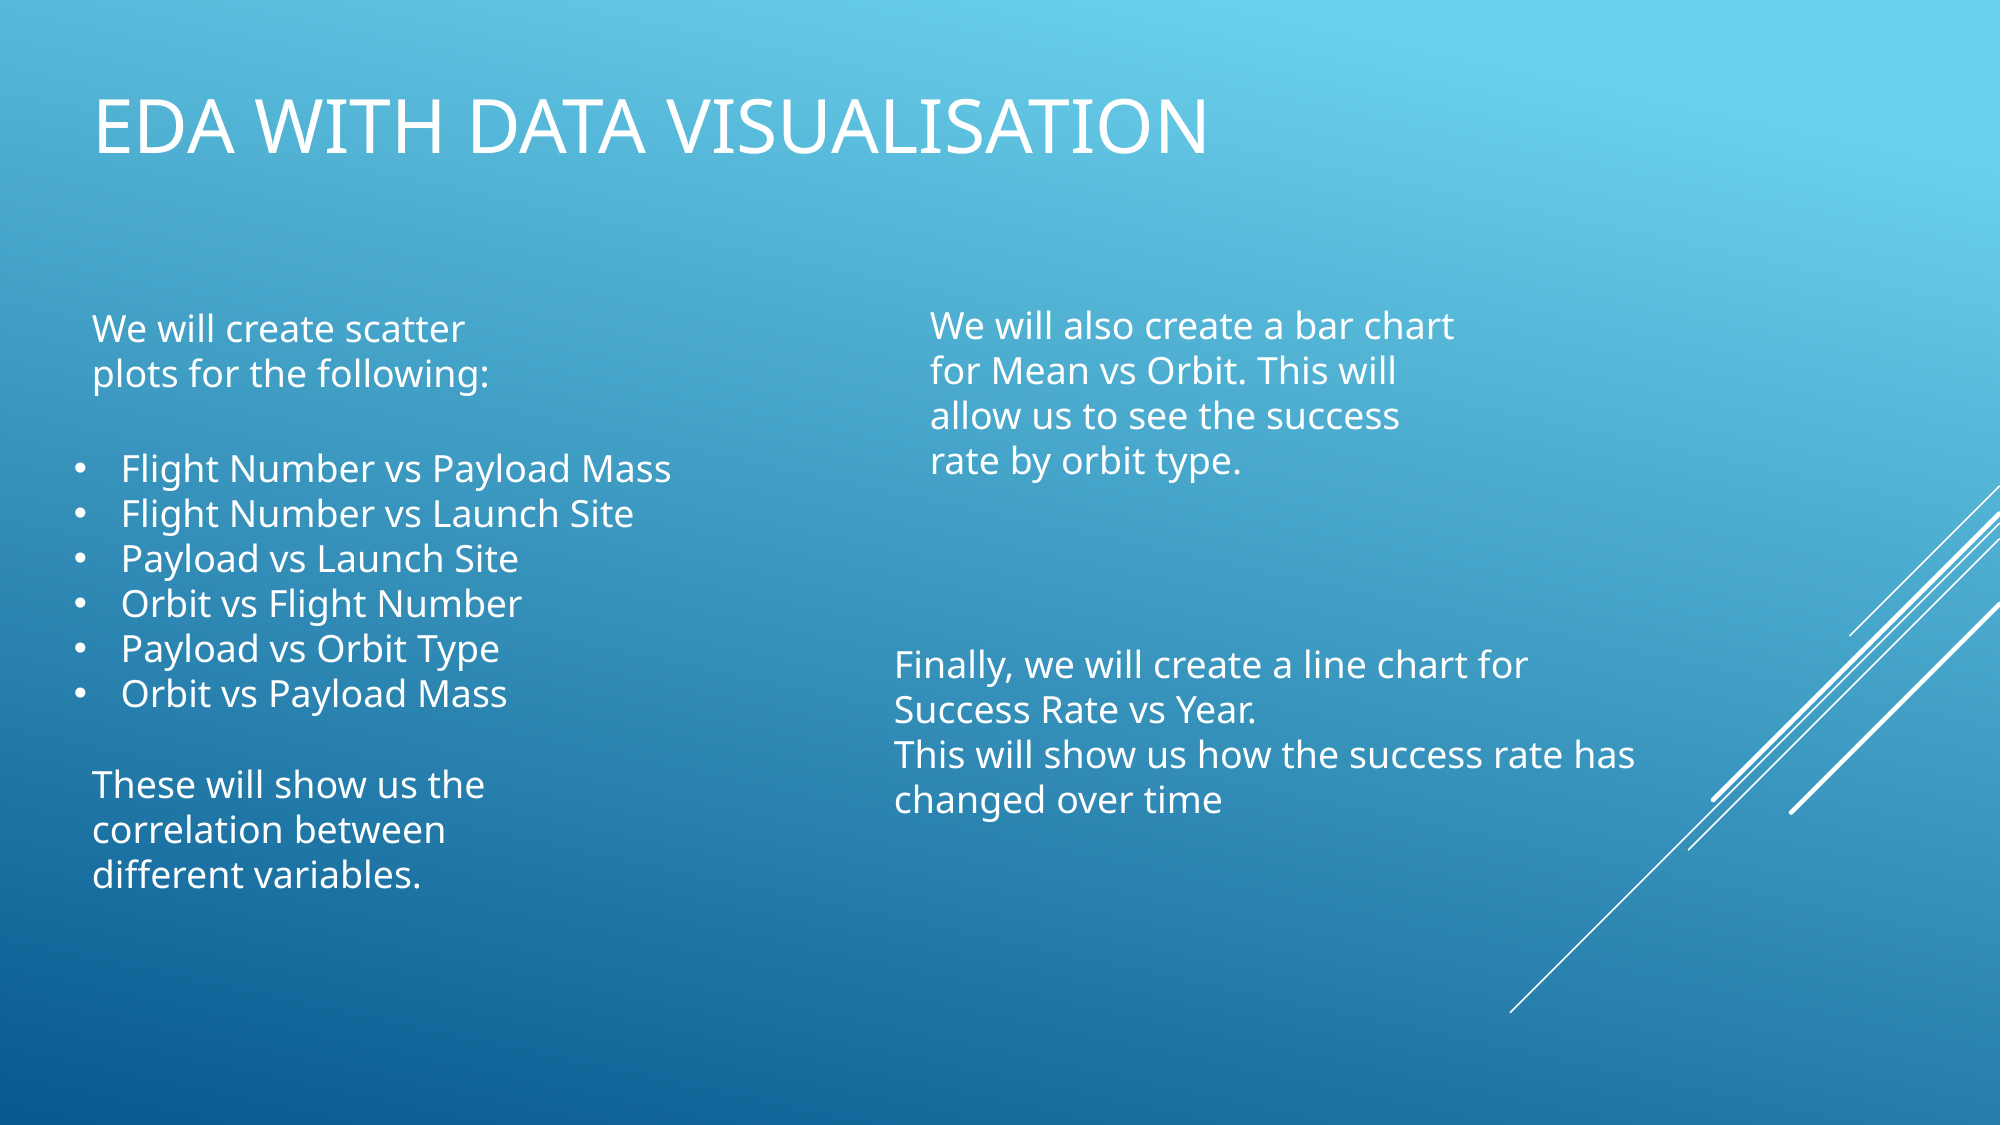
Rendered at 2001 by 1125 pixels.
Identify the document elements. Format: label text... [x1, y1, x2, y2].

text_box Flight Number vs Payload Mass Flight Number vs Launch Site Payload vs Launch Site Orbit vs Flight Number Payload vs Orbit Type Orbit vs Payload Mass [58, 392, 735, 723]
title Eda with data visualisation [77, 0, 1478, 248]
text_box These will show us the correlation between different variables. [77, 753, 606, 904]
text_box Finally, we will create a line chart for Success Rate vs Year. This will show us how the success rate has changed over time [879, 633, 1652, 829]
text_box We will create scatter plots for the following: [77, 297, 564, 392]
text_box We will also create a bar chart for Mean vs Orbit. This will allow us to see the success rate by orbit type. [915, 294, 1478, 489]
